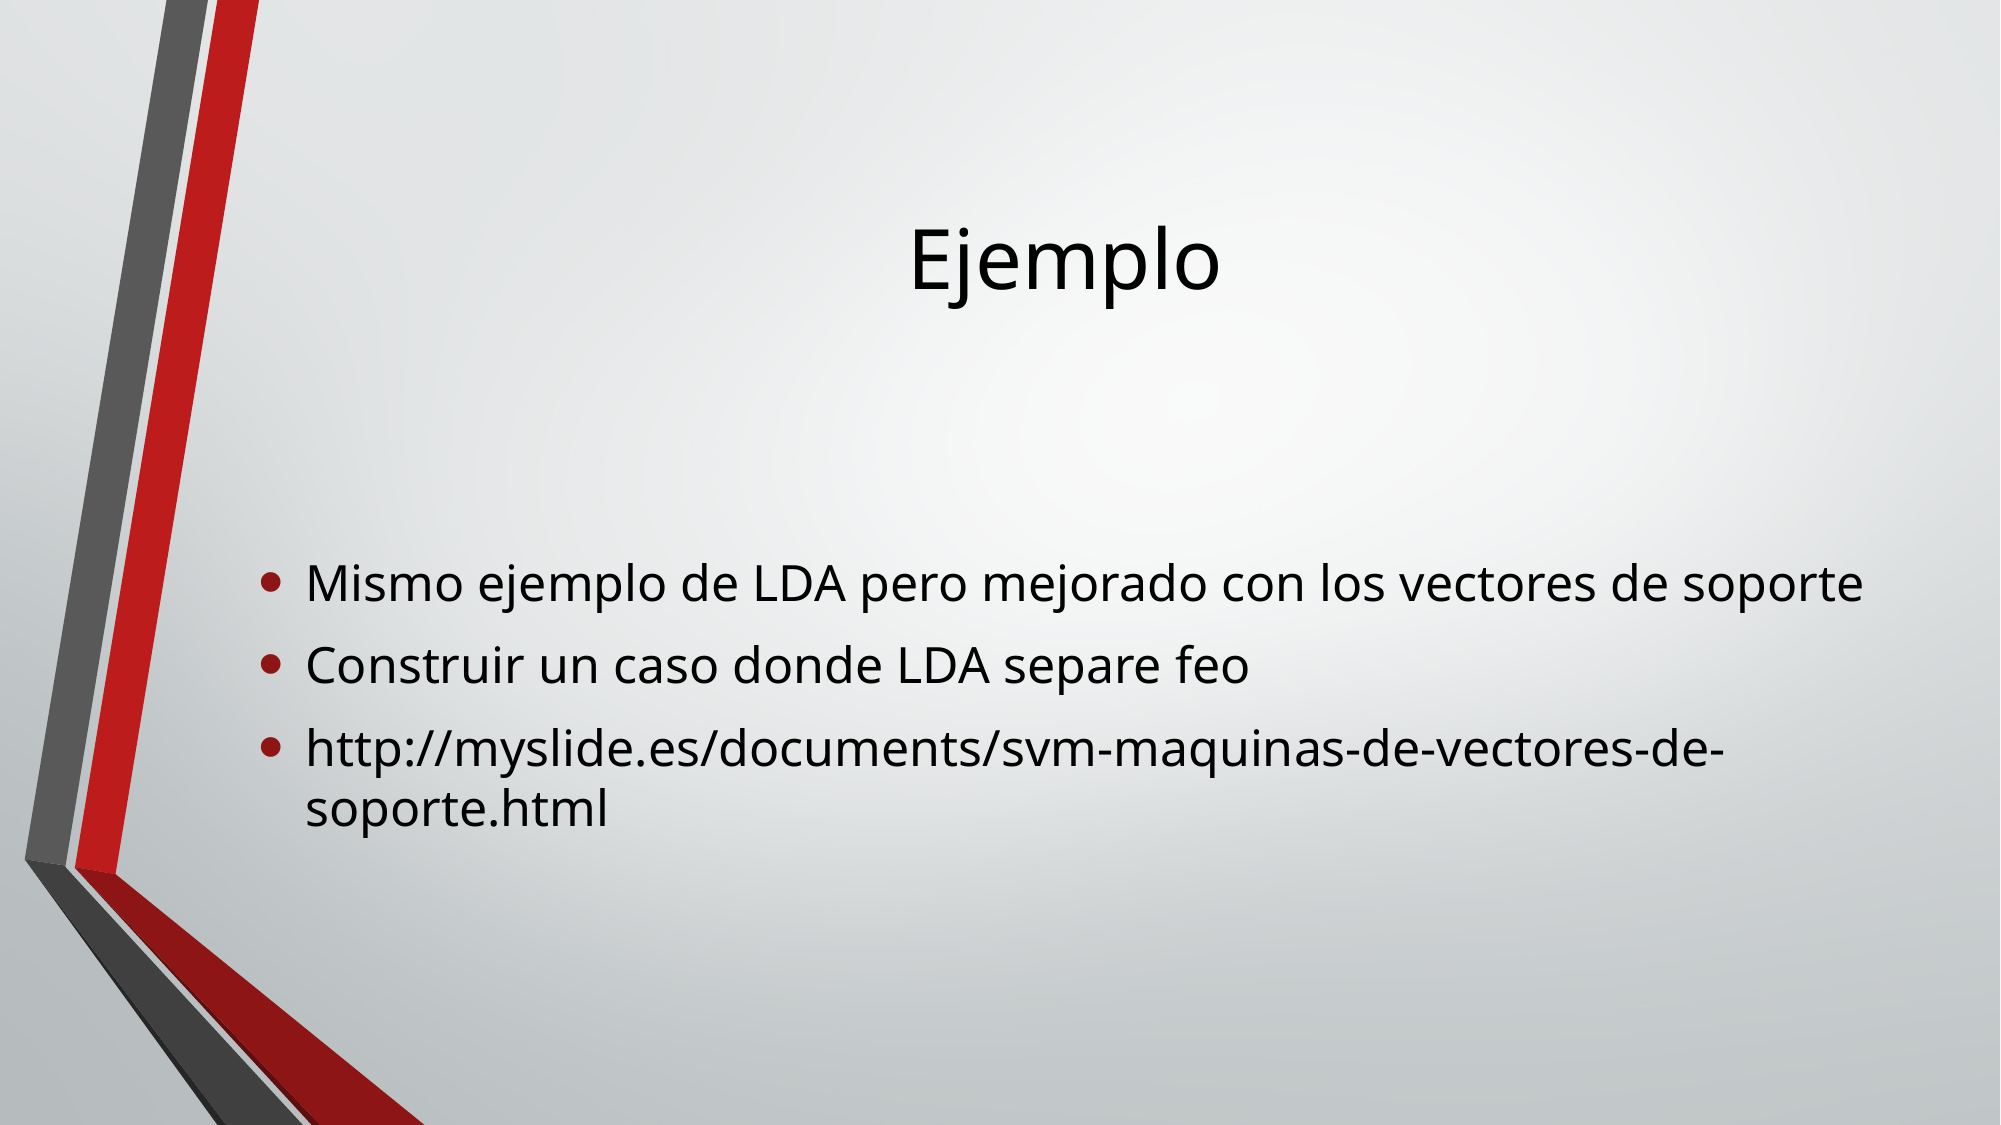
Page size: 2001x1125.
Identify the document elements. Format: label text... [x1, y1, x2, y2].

list Mismo ejemplo de LDA pero mejorado con los vectores de soporte Construir un caso donde LDA separe feo http://myslide.es/documents/svm-maquinas-de-vectores-de-soporte.html [243, 437, 1887, 950]
title Ejemplo [243, 112, 1887, 400]
